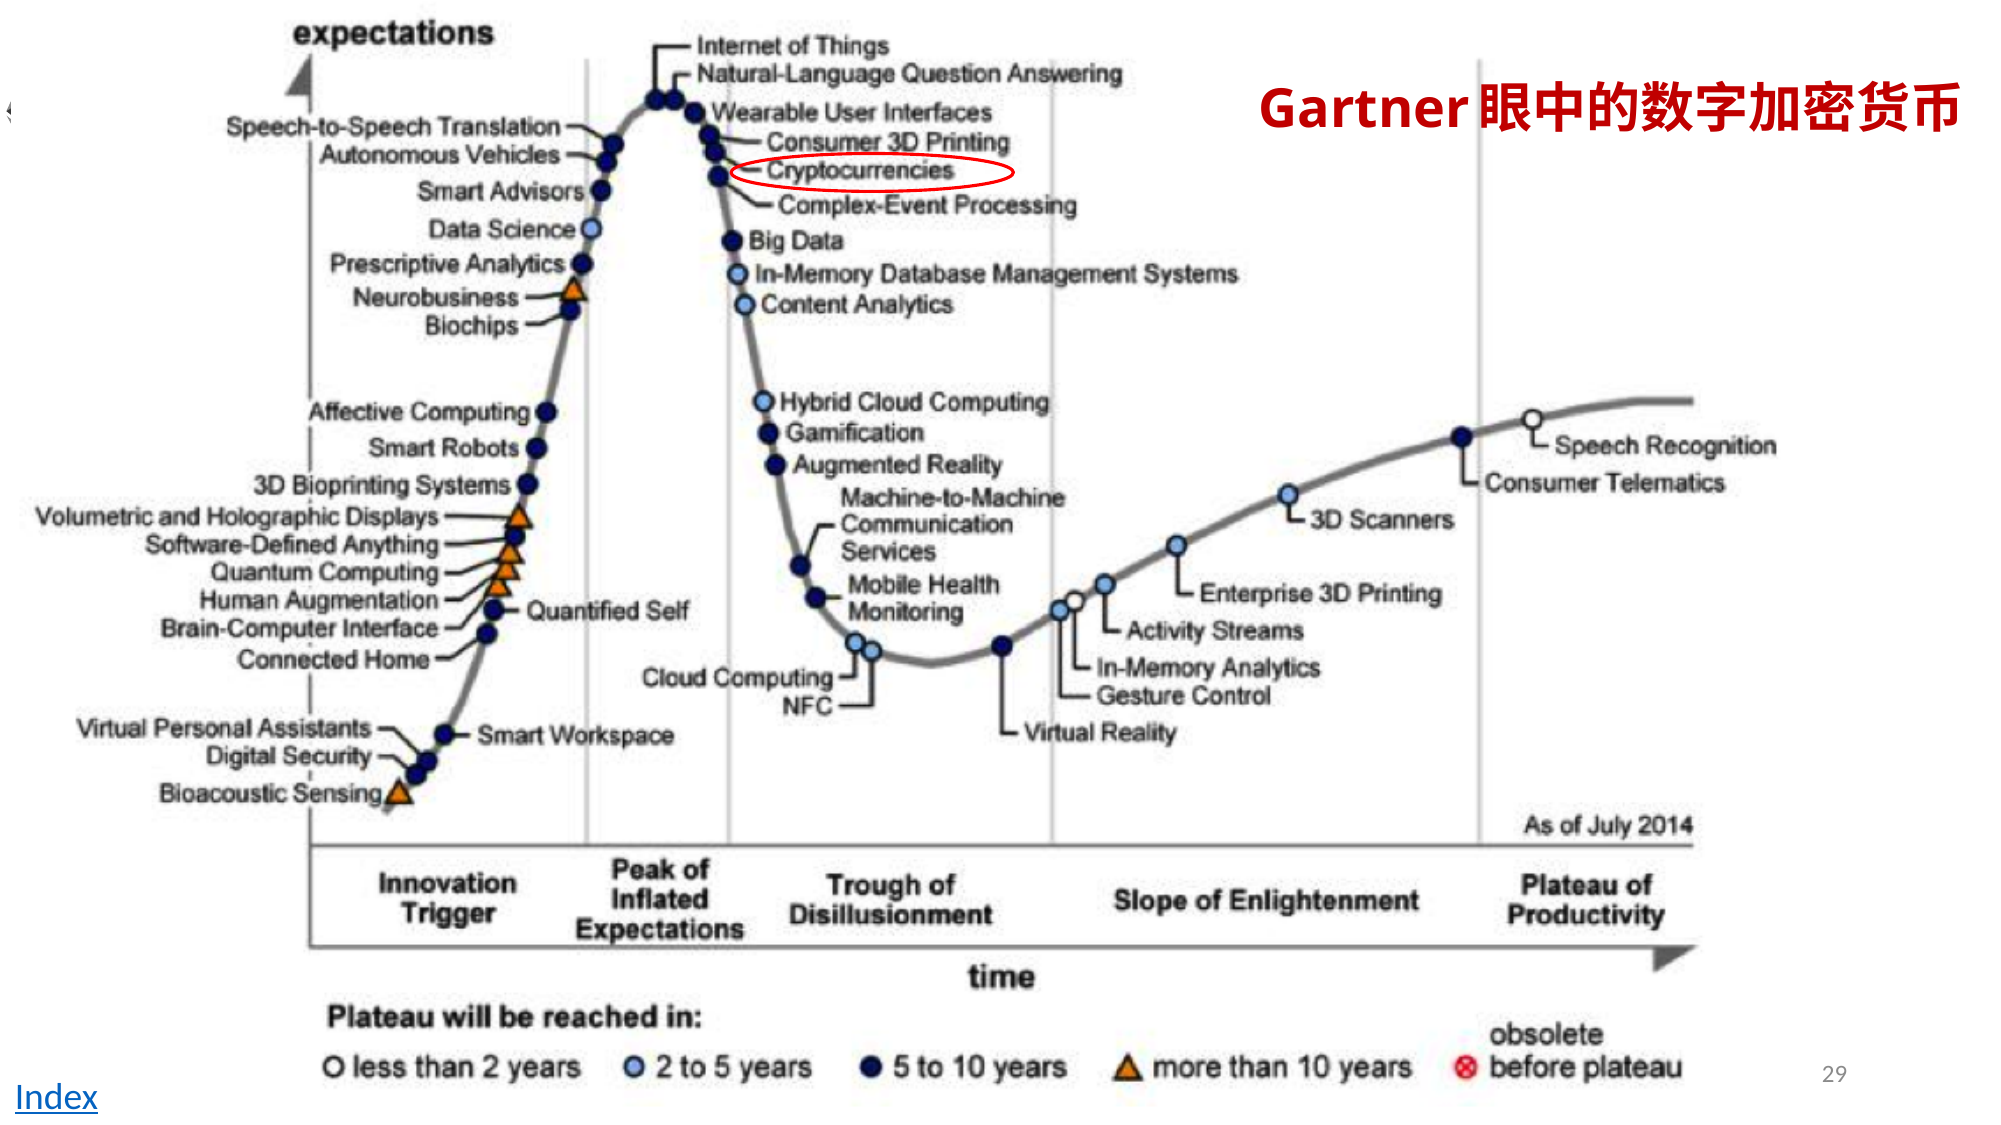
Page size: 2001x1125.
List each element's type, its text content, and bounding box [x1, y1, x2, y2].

picture [0, 42, 11, 177]
text_box Index [0, 1064, 178, 1125]
title Gartner眼中的数字加密货币 [1818, 55, 1979, 165]
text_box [11, 0, 1818, 1115]
slide_number 29 [1818, 1042, 1863, 1103]
